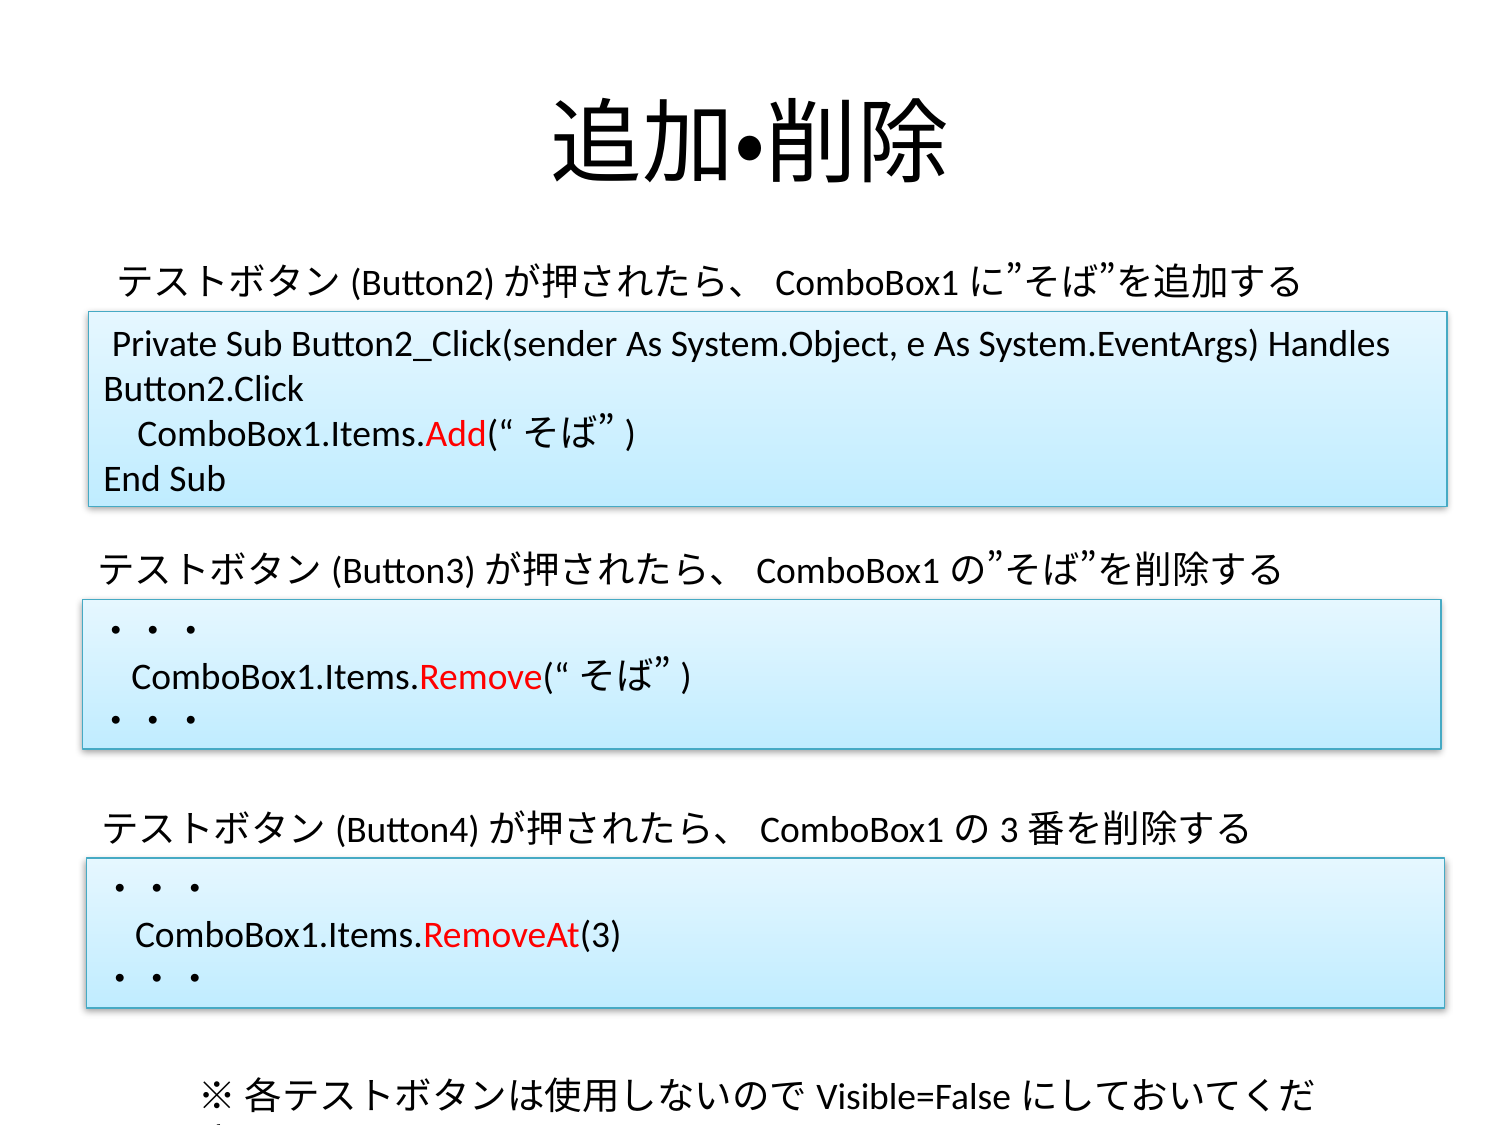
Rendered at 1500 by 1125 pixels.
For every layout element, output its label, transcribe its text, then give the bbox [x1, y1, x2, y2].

text_box テストボタン(Button3)が押されたら、ComboBox1の”そば”を削除する [82, 538, 1330, 598]
text_box ※各テストボタンは使用しないのでVisible=Falseにしておいてください。 [183, 1064, 1340, 1125]
text_box テストボタン(Button4)が押されたら、ComboBox1の3番を削除する [86, 797, 1334, 856]
text_box Private Sub Button2_Click(sender As System.Object, e As System.EventArgs) Handles Button2.Click ComboBox1.Items.Add(“そば”) End Sub [88, 311, 1448, 507]
text_box ・・・ ComboBox1.Items.RemoveAt(3) ・・・ [86, 857, 1445, 1009]
text_box ・・・ ComboBox1.Items.Remove(“そば”) ・・・ [82, 599, 1442, 750]
text_box テストボタン(Button2)が押されたら、ComboBox1に”そば”を追加する [101, 251, 1349, 309]
title 追加・削除 [75, 45, 1425, 233]
